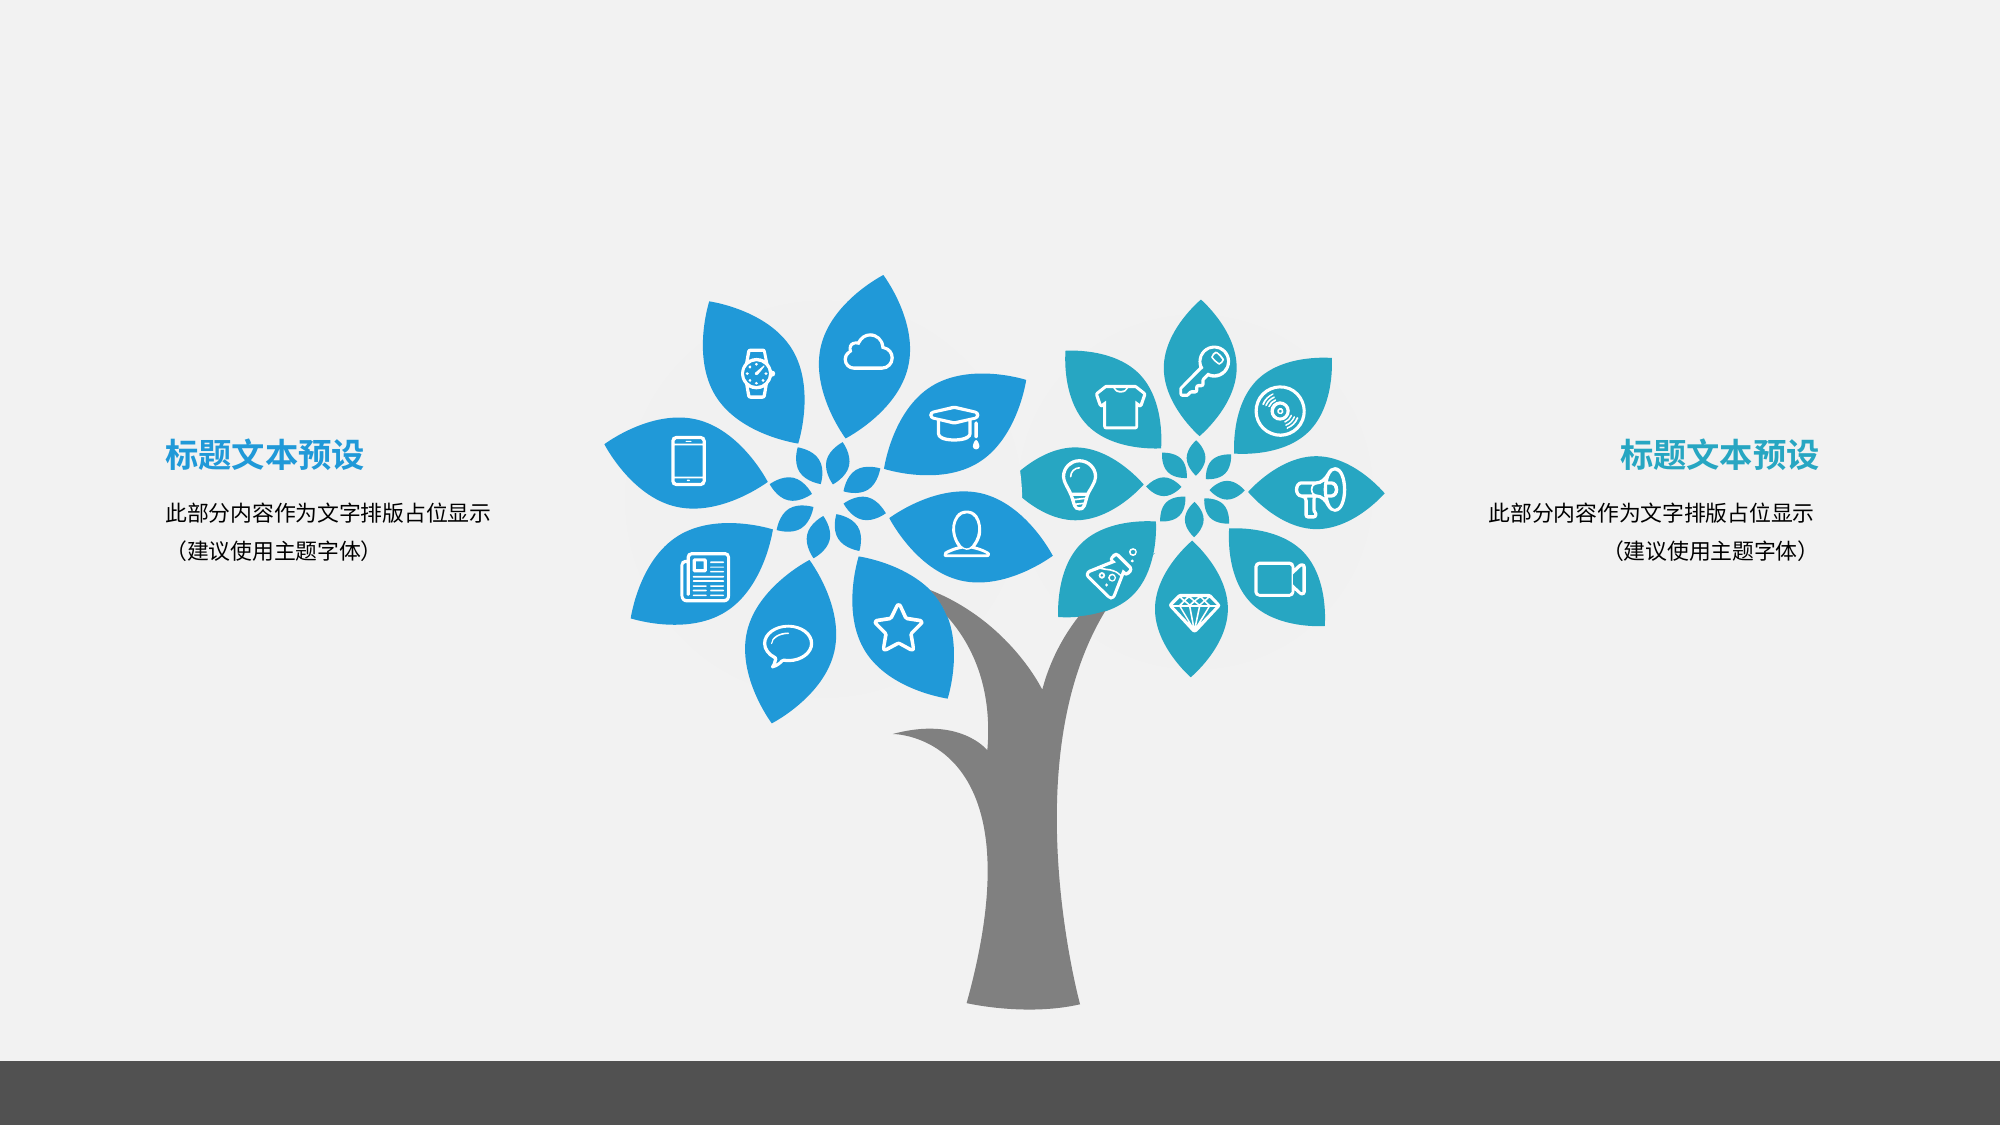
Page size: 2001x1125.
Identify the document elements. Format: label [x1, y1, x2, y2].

text_box [165, 274, 1820, 1010]
